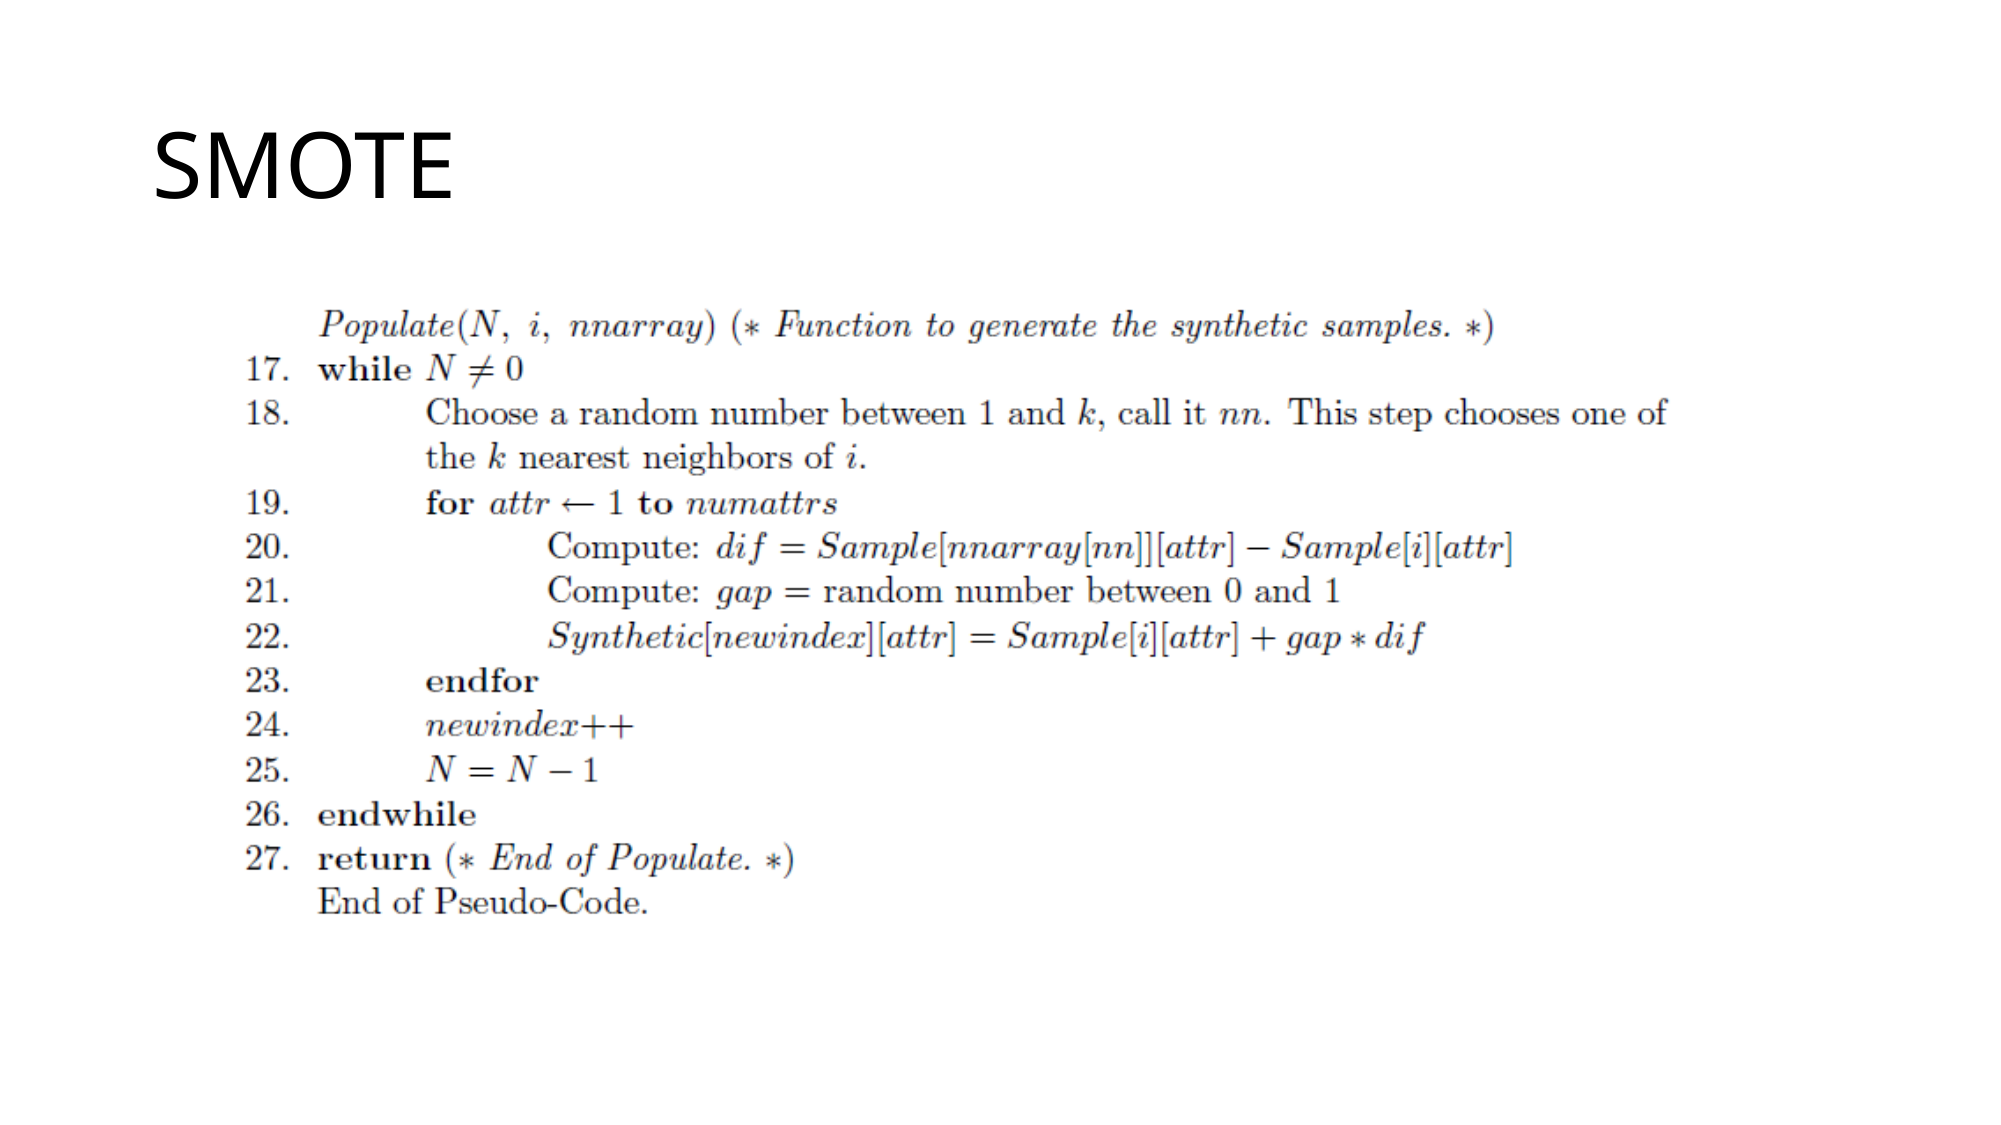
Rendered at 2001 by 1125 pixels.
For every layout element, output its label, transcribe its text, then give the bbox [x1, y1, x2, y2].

title SMOTE [137, 59, 1863, 278]
picture [189, 277, 1811, 945]
